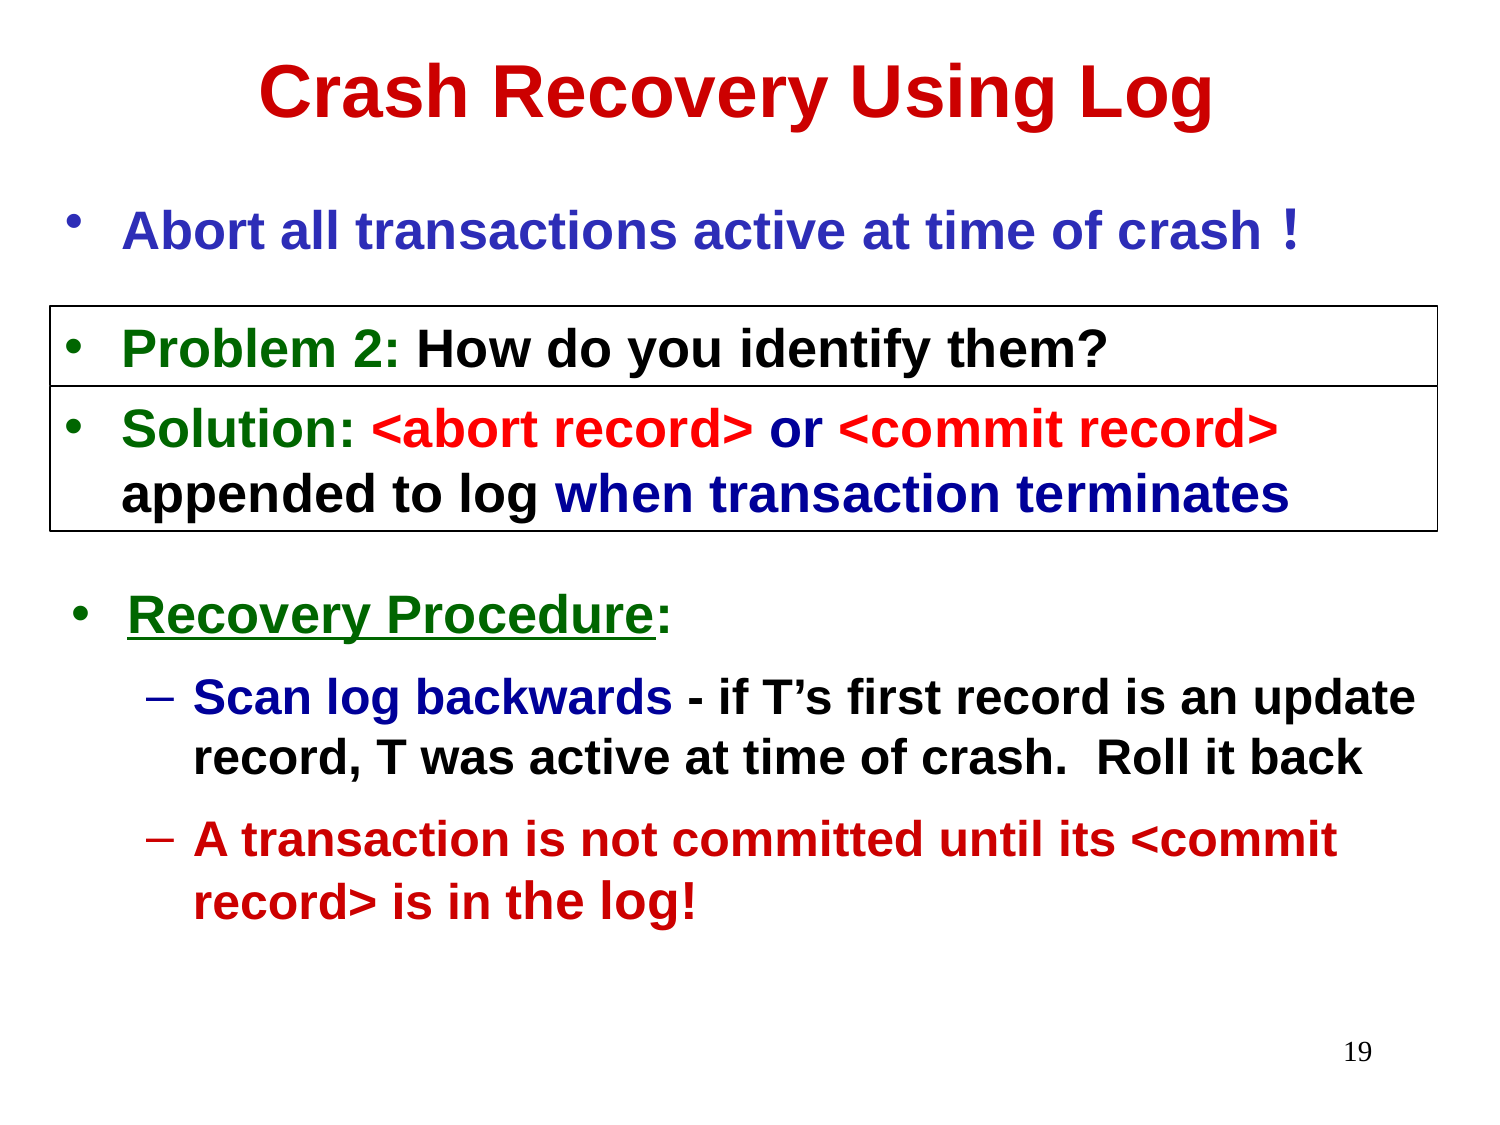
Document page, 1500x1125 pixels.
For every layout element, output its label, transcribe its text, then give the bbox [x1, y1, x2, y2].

text_box Recovery Procedure: Scan log backwards - if T’s first record is an update record, T was active at time of crash. Roll it back A transaction is not committed until its <commit record> is in the log! [56, 572, 1444, 938]
text_box Problem 2: How do you identify them? [50, 305, 1438, 386]
title Crash Recovery Using Log [99, 12, 1376, 164]
text_box [1074, 1024, 1388, 1100]
list Abort all transactions active at time of crash！ [49, 187, 1438, 841]
text_box Solution: <abort record> or <commit record> appended to log when transaction terminates [50, 386, 1438, 532]
